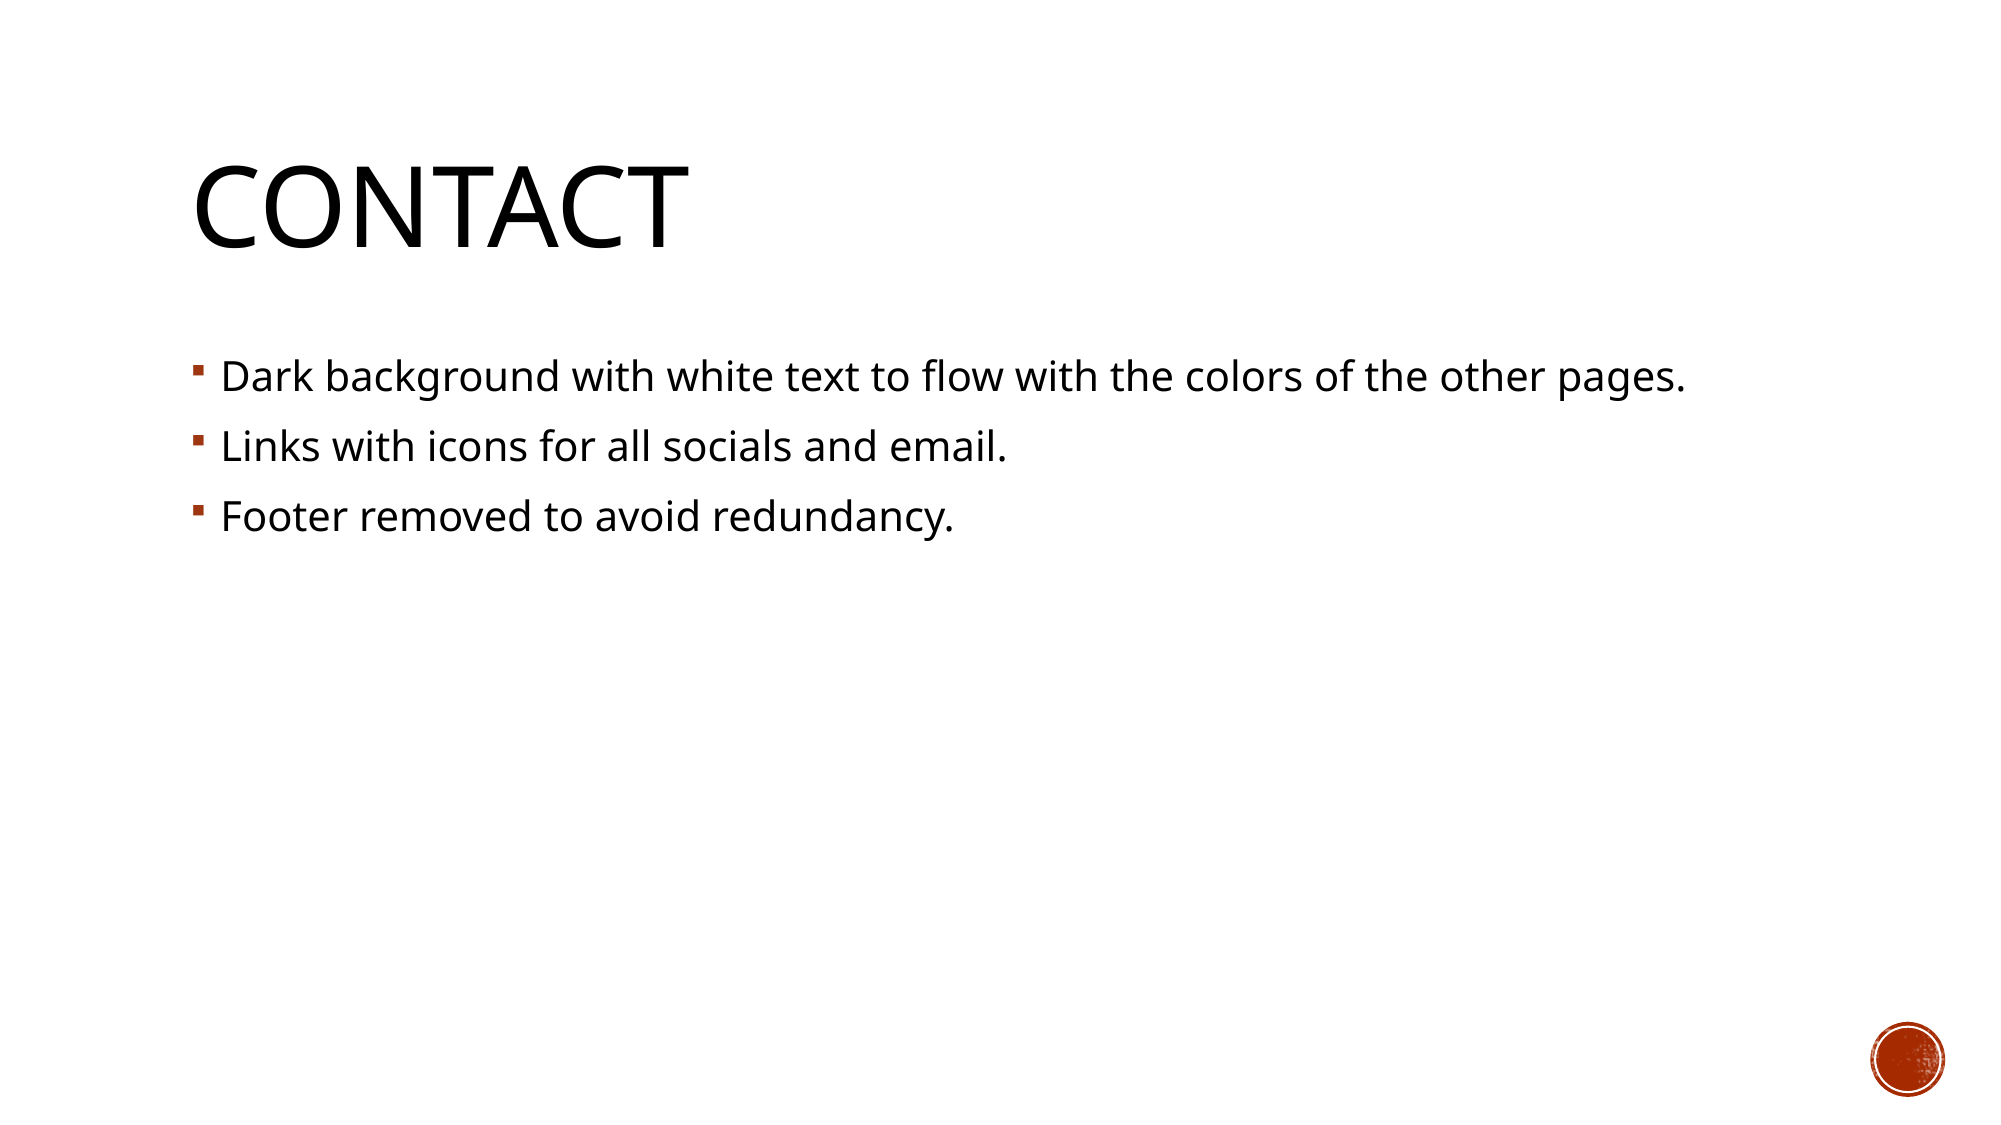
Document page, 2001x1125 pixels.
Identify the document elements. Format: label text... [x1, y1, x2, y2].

title Contact [175, 79, 1826, 344]
list Dark background with white text to flow with the colors of the other pages. Links with icons for all socials and email. Footer removed to avoid redundancy. [175, 348, 1826, 1013]
